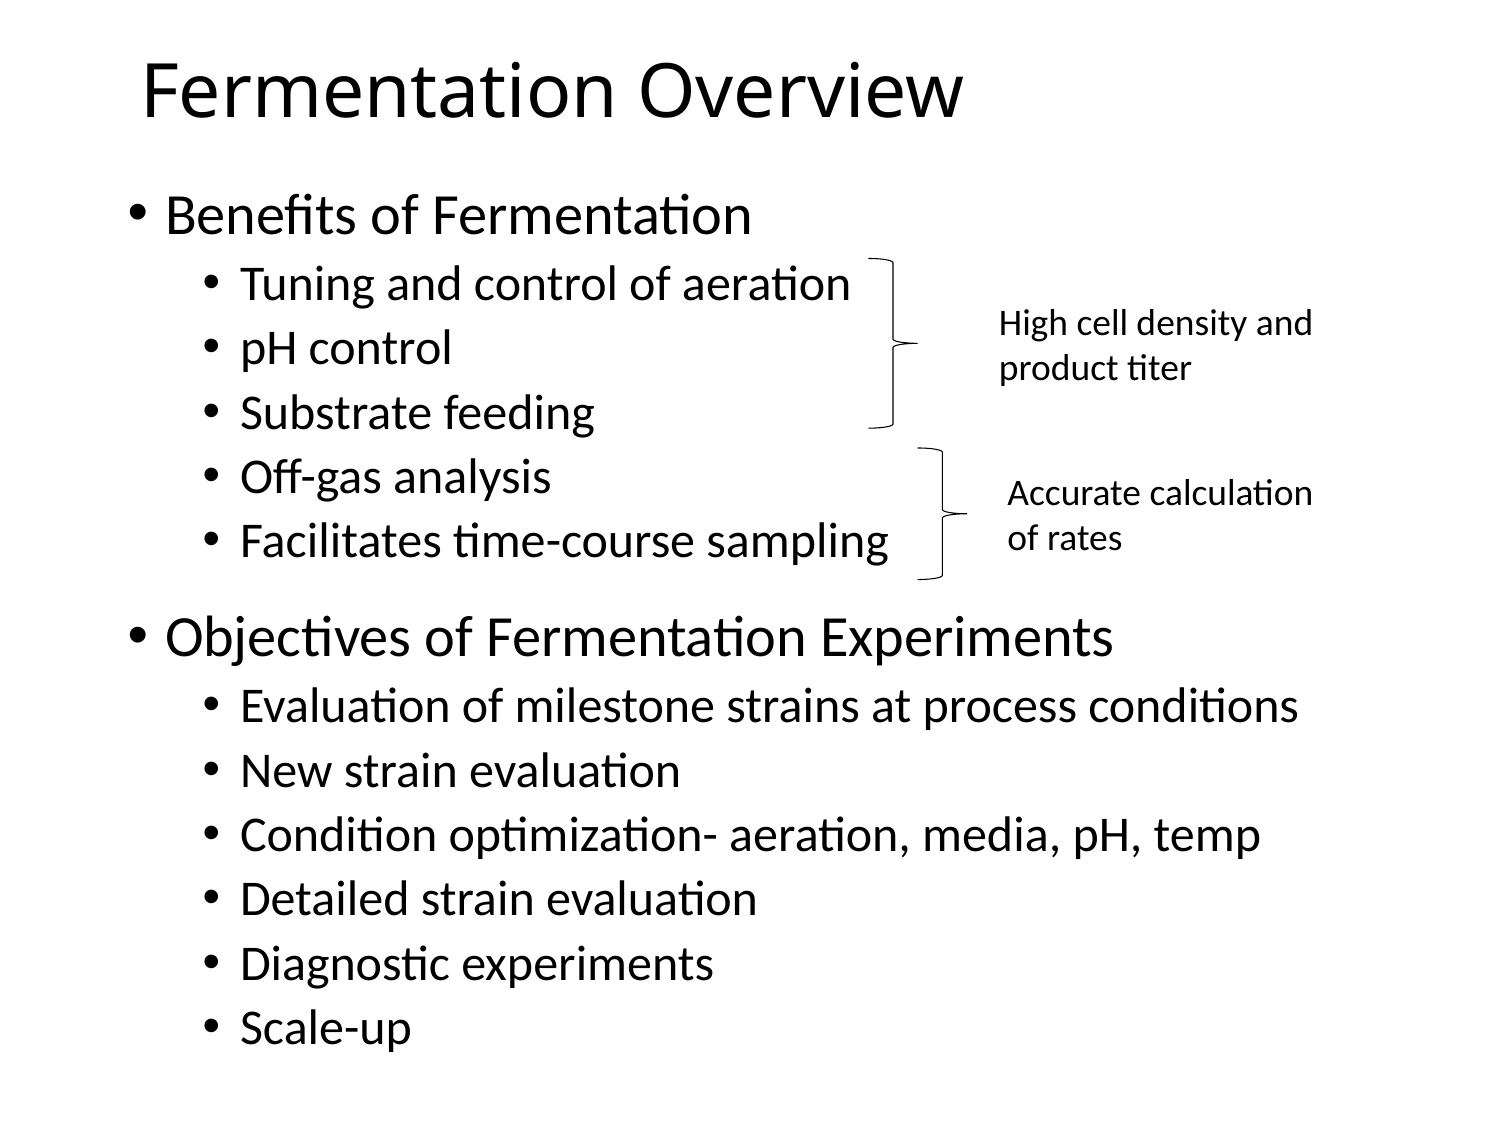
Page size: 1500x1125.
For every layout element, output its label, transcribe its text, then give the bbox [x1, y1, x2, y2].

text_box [868, 258, 1388, 580]
list Benefits of Fermentation Tuning and control of aeration pH control Substrate feeding Off-gas analysis Facilitates time-course sampling Objectives of Fermentation Experiments Evaluation of milestone strains at process conditions New strain evaluation Condition optimization- aeration, media, pH, temp Detailed strain evaluation Diagnostic experiments Scale-up [112, 176, 1388, 1098]
title Fermentation Overview [125, 50, 1400, 138]
